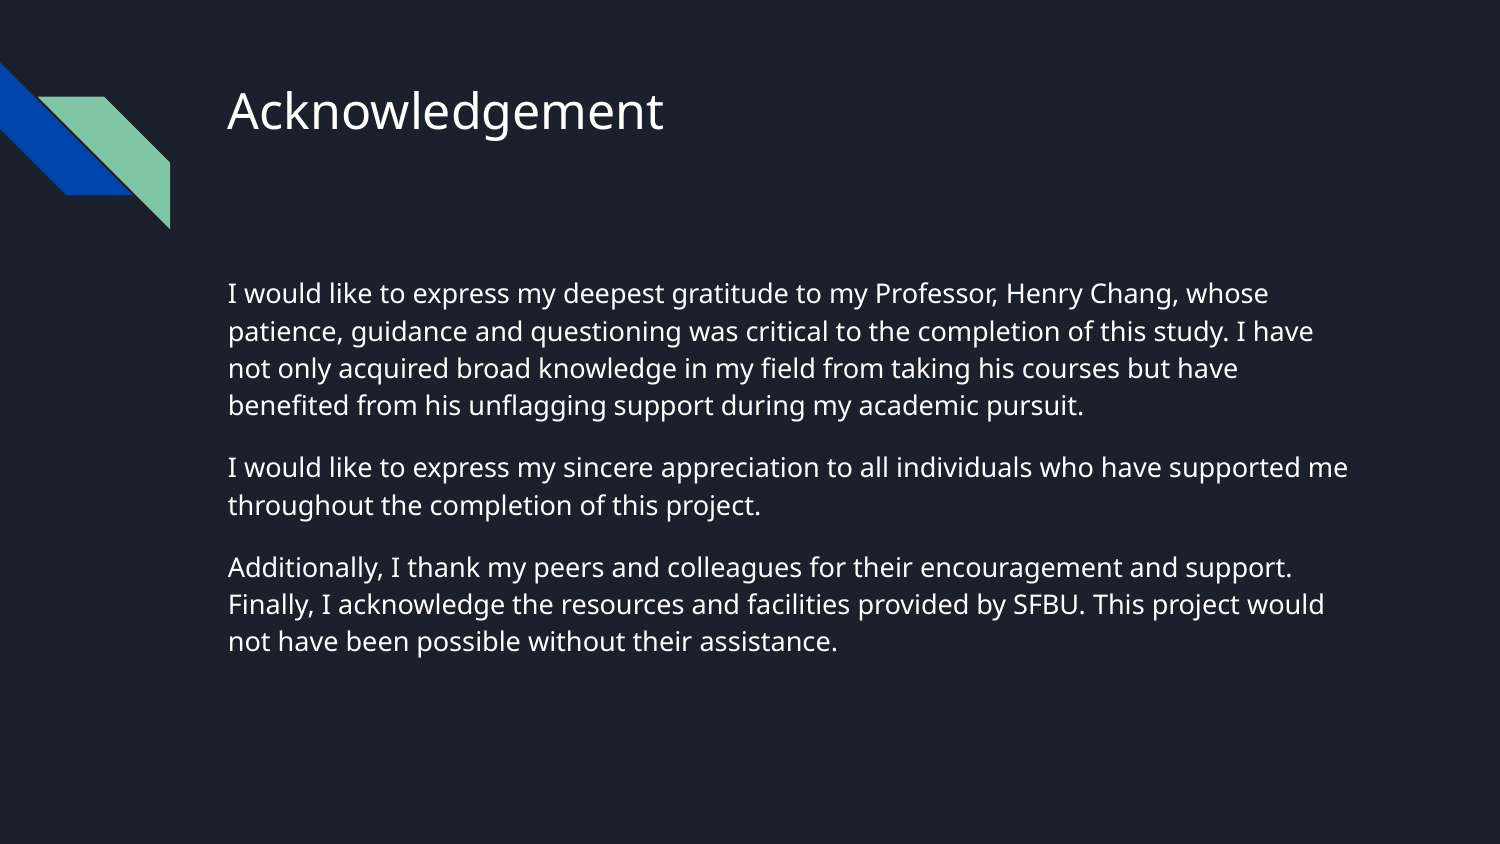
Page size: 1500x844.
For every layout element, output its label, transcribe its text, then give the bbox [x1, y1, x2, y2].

title Acknowledgement [212, 64, 1368, 215]
list I would like to express my deepest gratitude to my Professor, Henry Chang, whose patience, guidance and questioning was critical to the completion of this study. I have not only acquired broad knowledge in my field from taking his courses but have benefited from his unflagging support during my academic pursuit. I would like to express my sincere appreciation to all individuals who have supported me throughout the completion of this project. Additionally, I thank my peers and colleagues for their encouragement and support. Finally, I acknowledge the resources and facilities provided by SFBU. This project would not have been possible without their assistance. [212, 257, 1368, 735]
